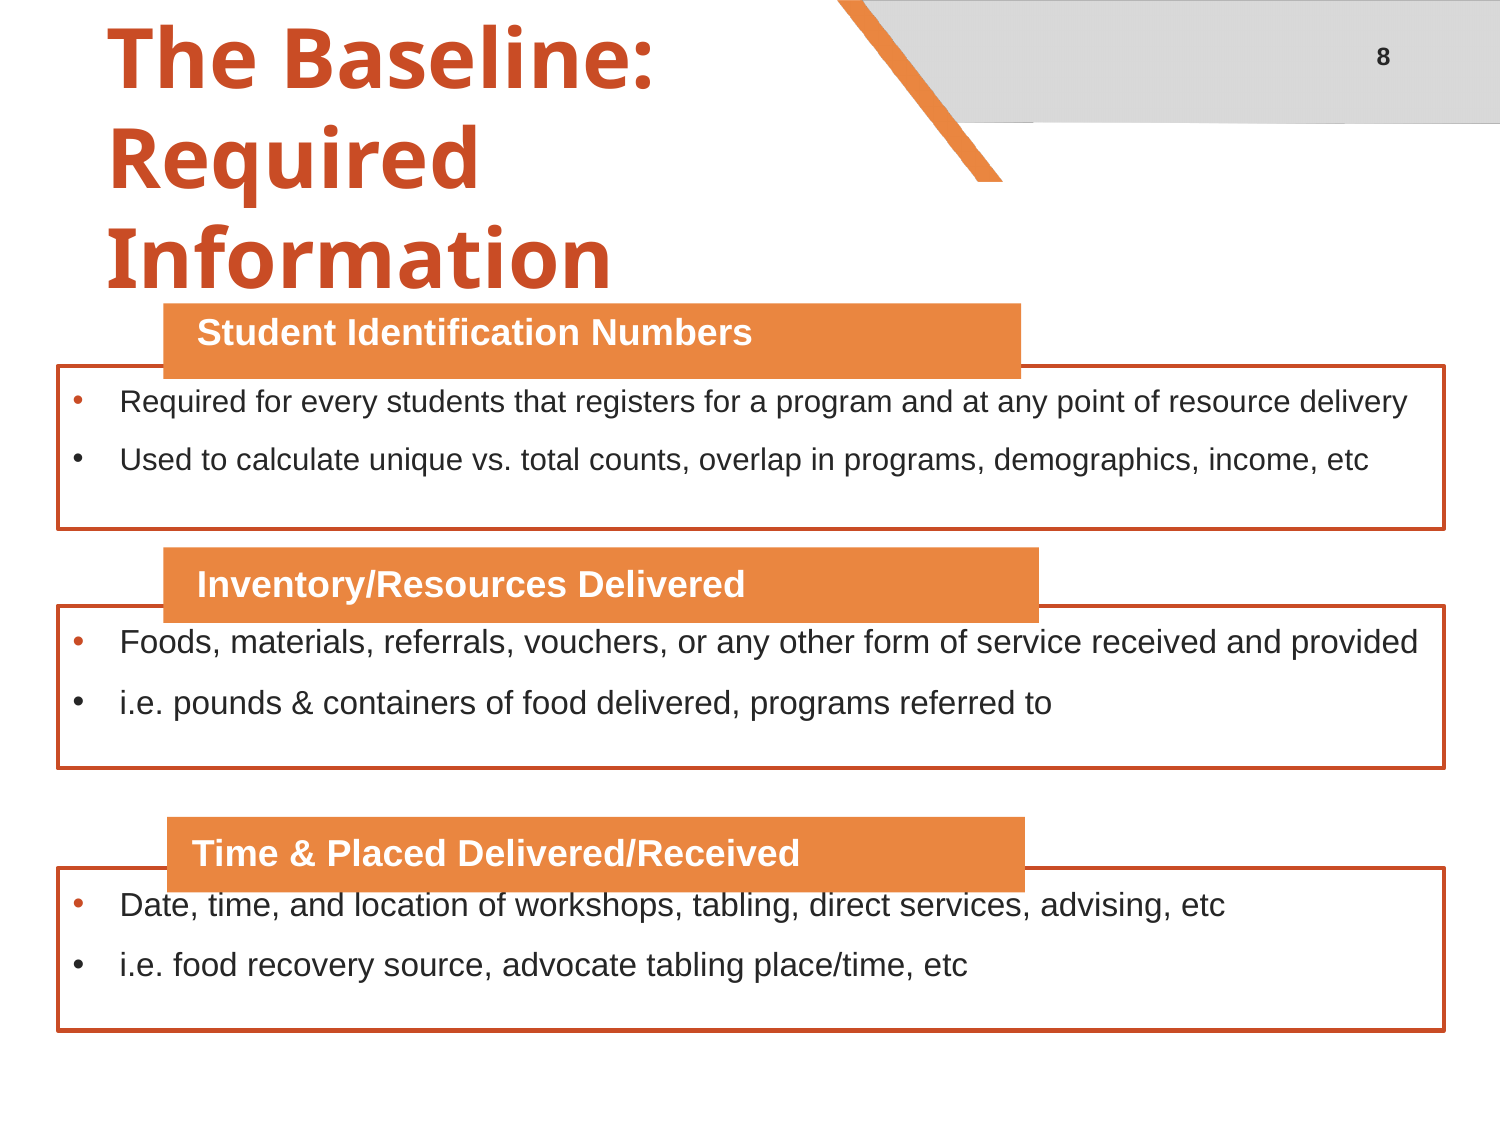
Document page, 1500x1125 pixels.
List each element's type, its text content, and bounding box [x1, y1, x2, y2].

text_box Time & Placed Delivered/Received [158, 816, 1034, 893]
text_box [57, 295, 1445, 769]
picture [837, 0, 1500, 182]
slide_number ‹#› [1342, 28, 1425, 78]
text_box Date, time, and location of workshops, tabling, direct services, advising, etc i.e. food recovery source, advocate tabling place/time, etc [57, 867, 1444, 1031]
title The Baseline: Required Information [76, 62, 899, 248]
